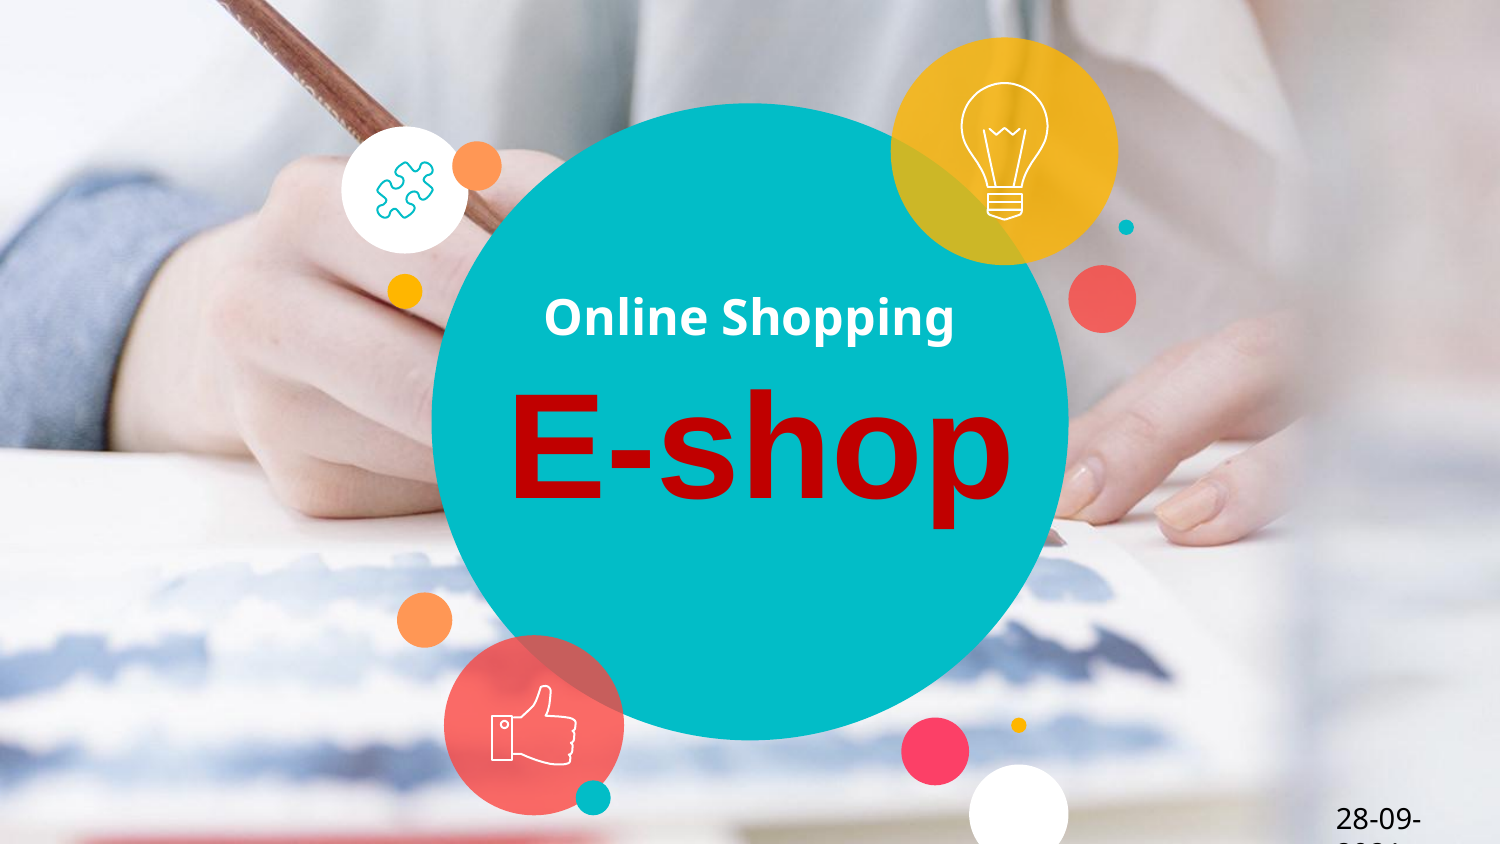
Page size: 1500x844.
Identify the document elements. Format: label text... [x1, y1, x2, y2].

title Online Shopping [428, 307, 1072, 422]
text_box 28-09-2021 [1321, 793, 1500, 844]
picture [0, 0, 1500, 844]
text_box E-shop [491, 340, 1031, 536]
